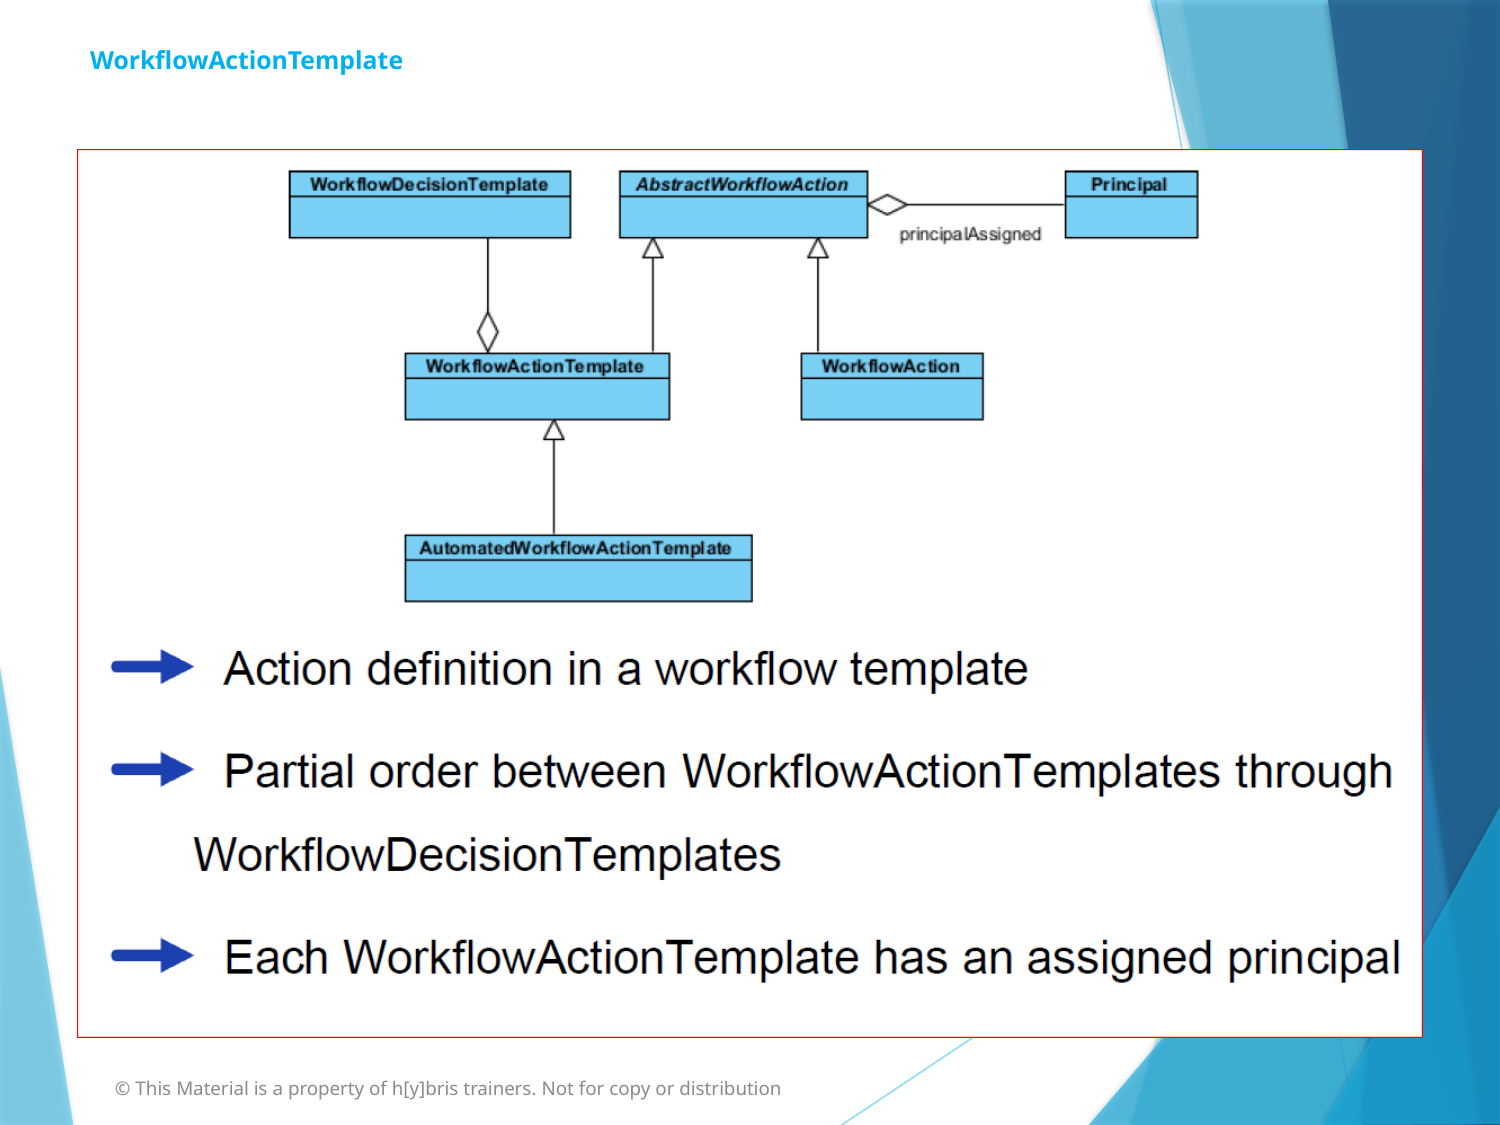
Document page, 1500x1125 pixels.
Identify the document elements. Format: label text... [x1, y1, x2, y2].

title WorkflowActionTemplate [75, 37, 1425, 150]
footer © This Material is a property of h[y]bris trainers. Not for copy or distribution [99, 1057, 859, 1118]
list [76, 149, 1424, 1038]
